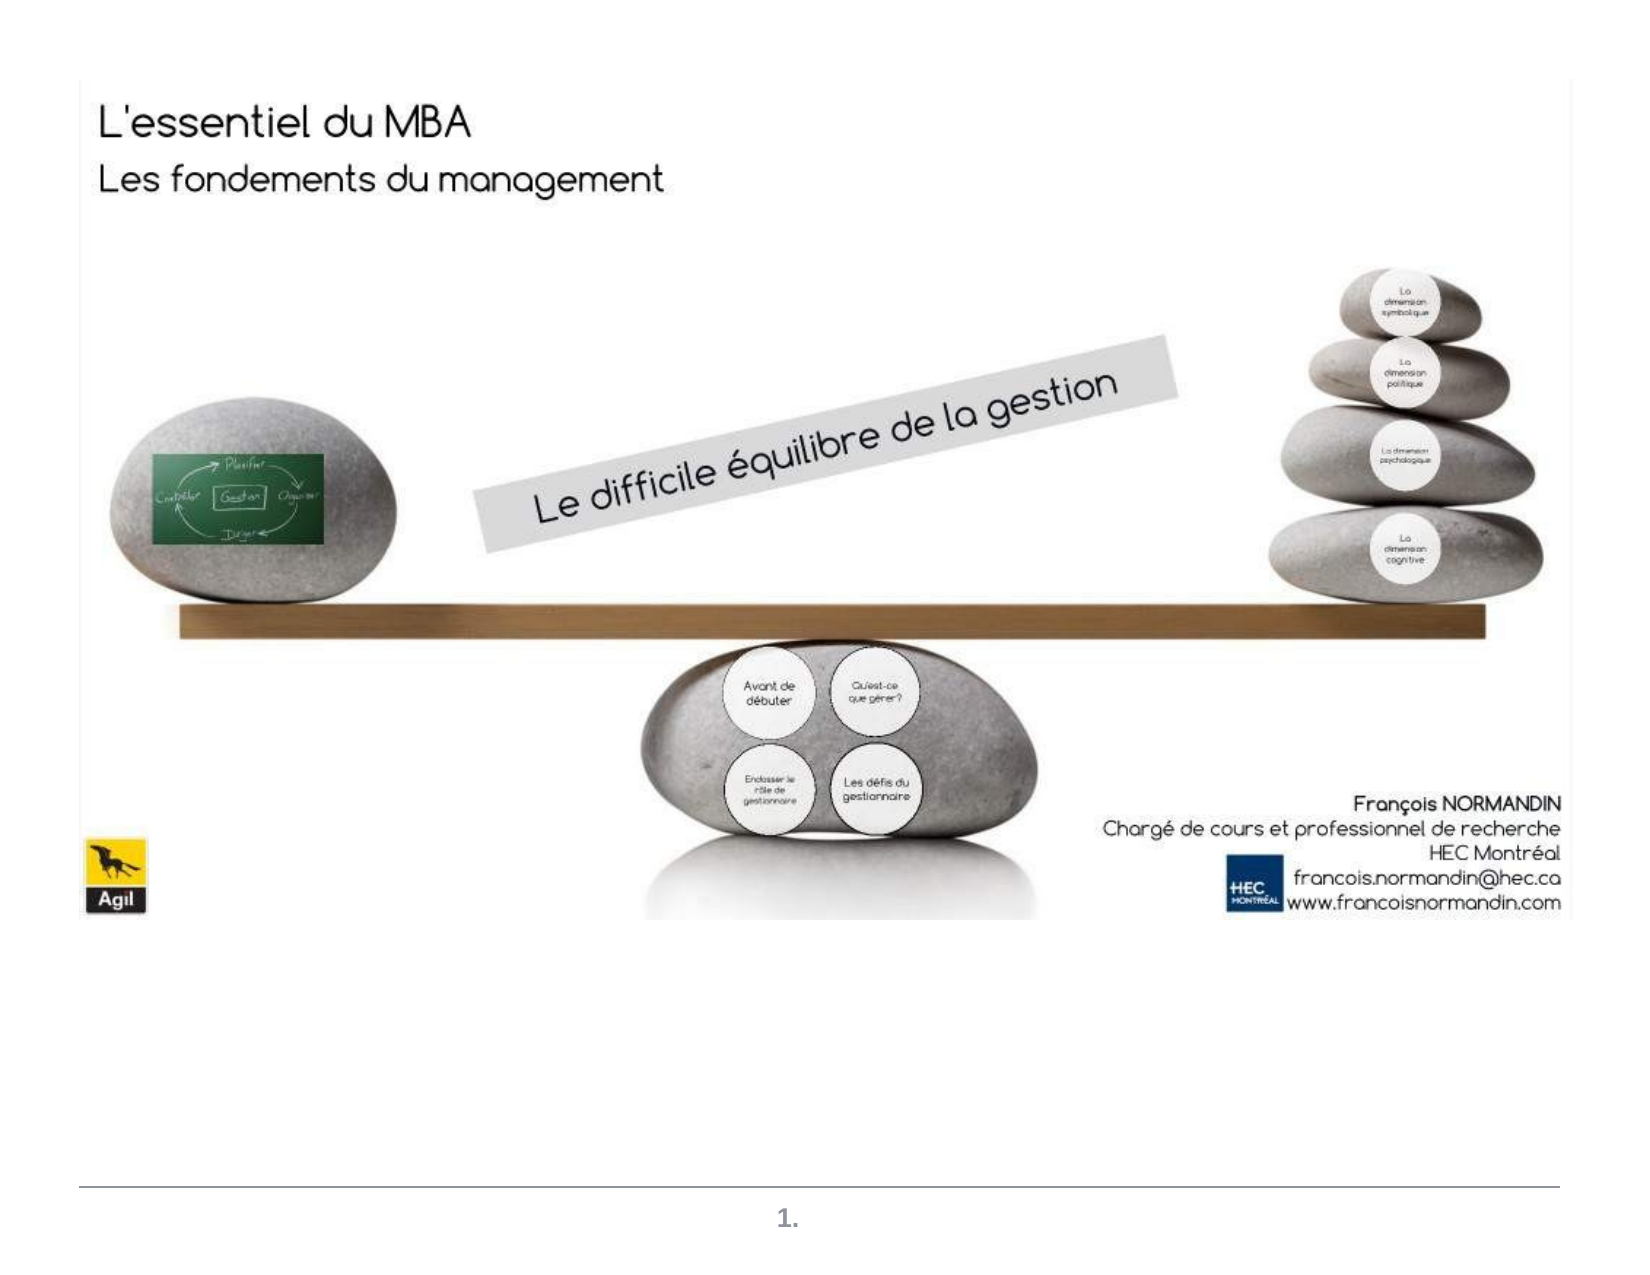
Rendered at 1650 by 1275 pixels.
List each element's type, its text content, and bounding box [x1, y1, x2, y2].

text_box [79, 79, 1573, 920]
slide_number 1. [772, 1201, 832, 1275]
